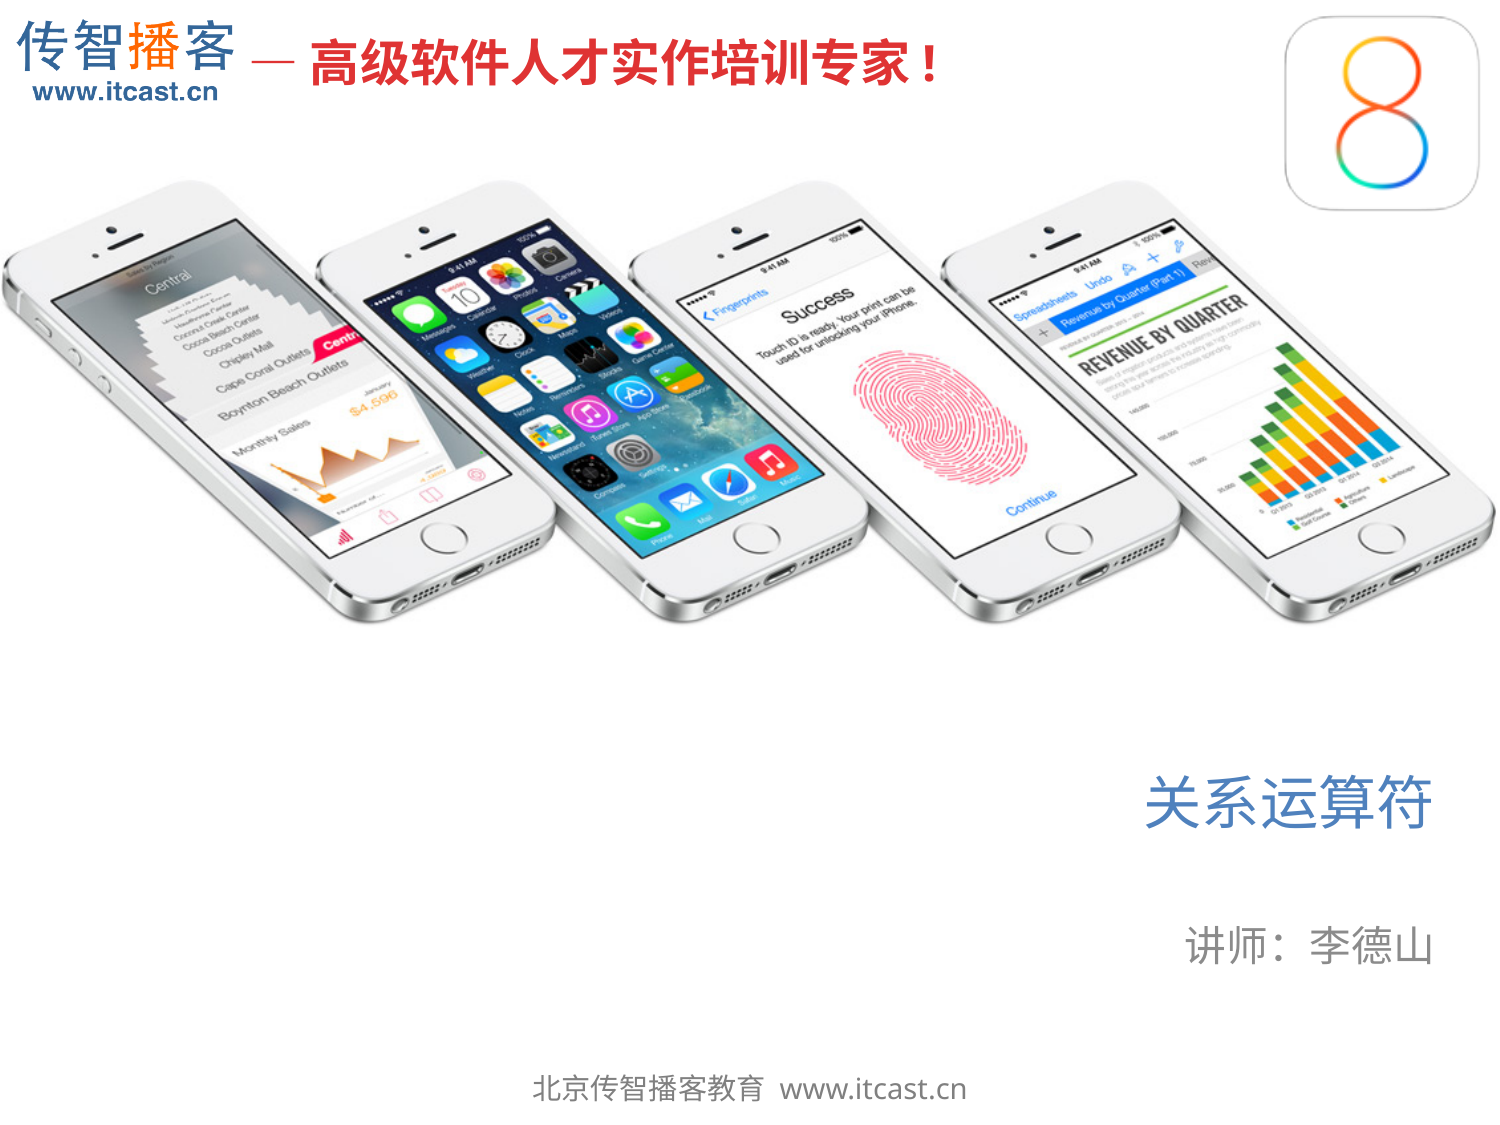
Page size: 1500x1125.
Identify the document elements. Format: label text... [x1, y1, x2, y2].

picture [16, 19, 234, 101]
title 关系运算符 [55, 758, 1450, 912]
picture [0, 0, 1500, 628]
subtitle 讲师：李德山 [55, 912, 1450, 1036]
